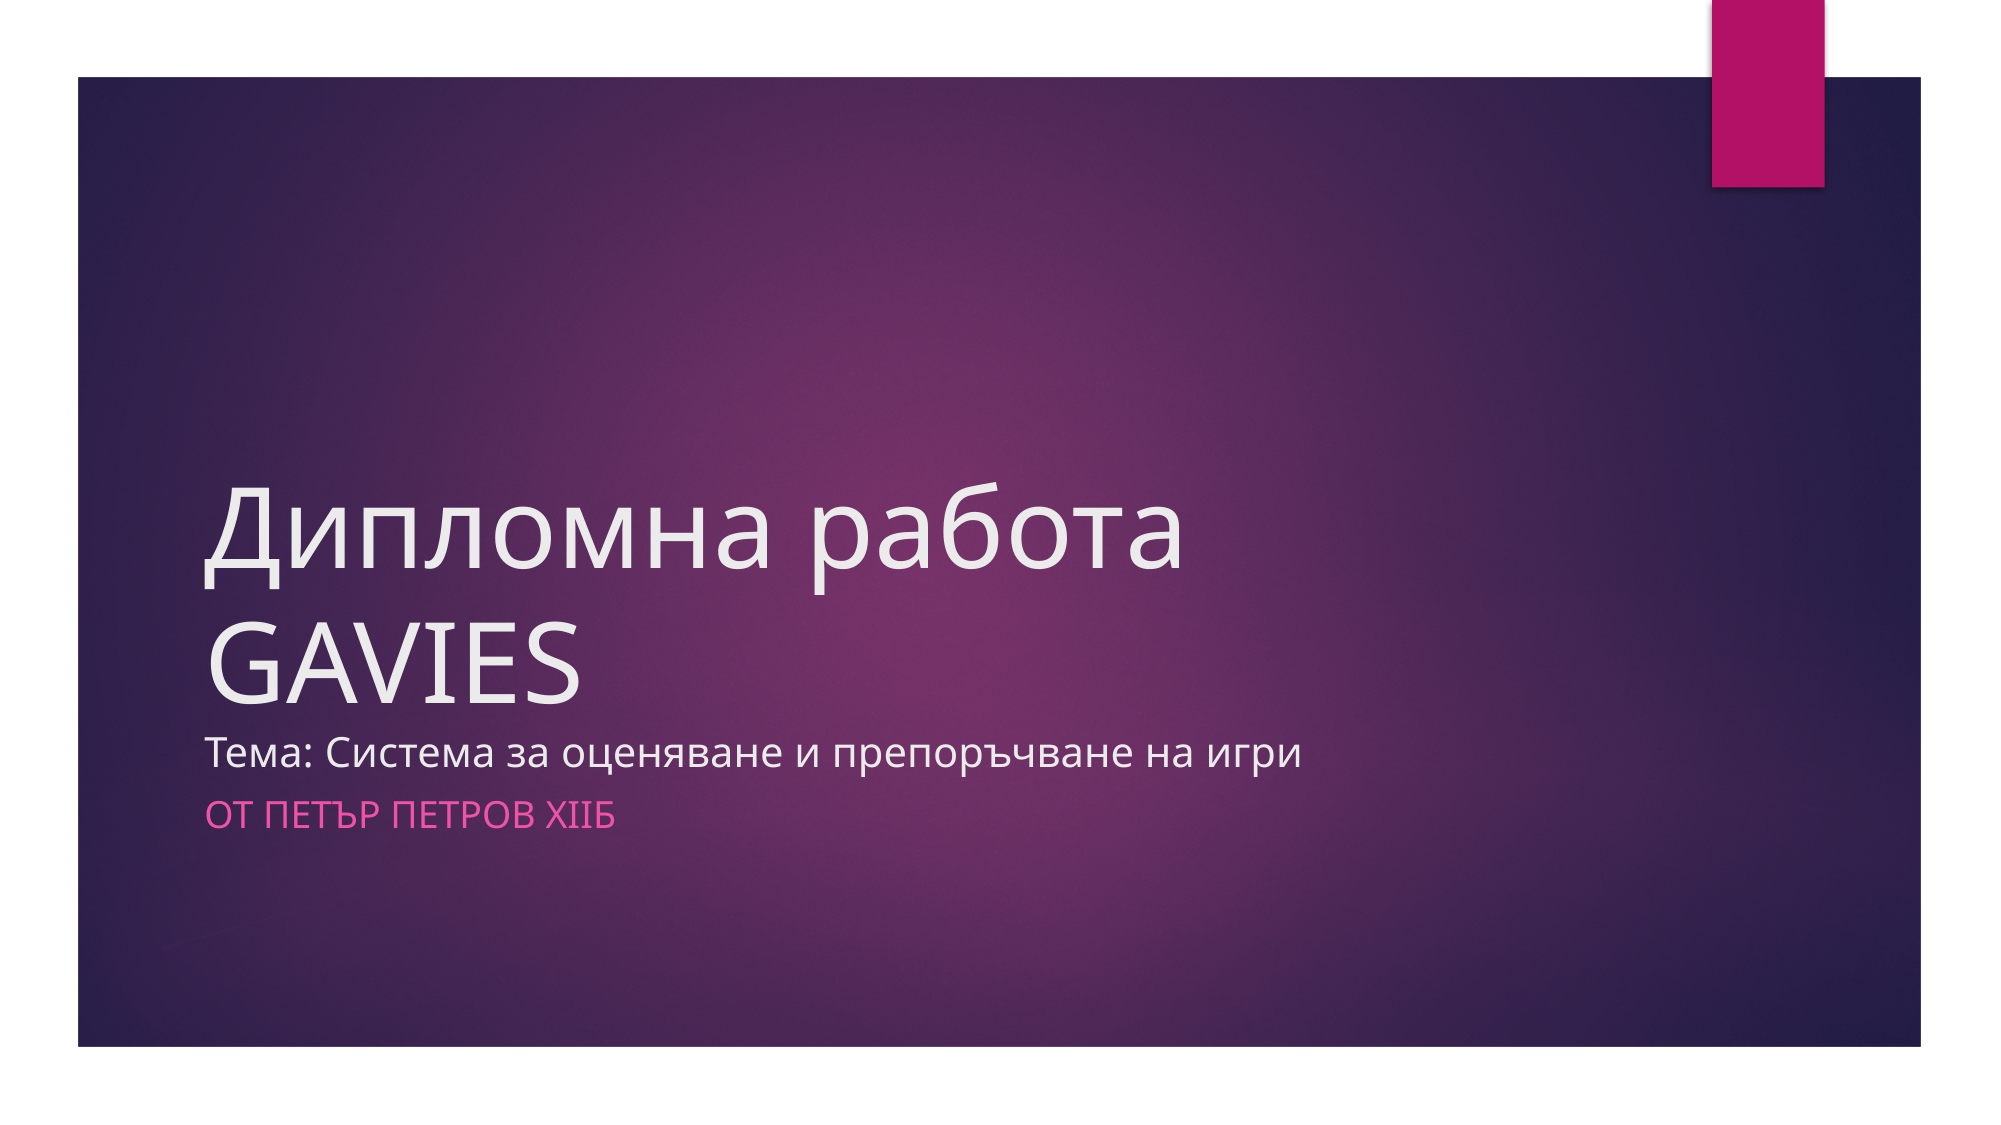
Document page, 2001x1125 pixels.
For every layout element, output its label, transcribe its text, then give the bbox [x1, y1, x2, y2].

subtitle От петър петров XIIБ [189, 783, 1638, 925]
title Дипломна работа GAVIES Тема: Система за оценяване и препоръчване на игри [189, 393, 1638, 783]
